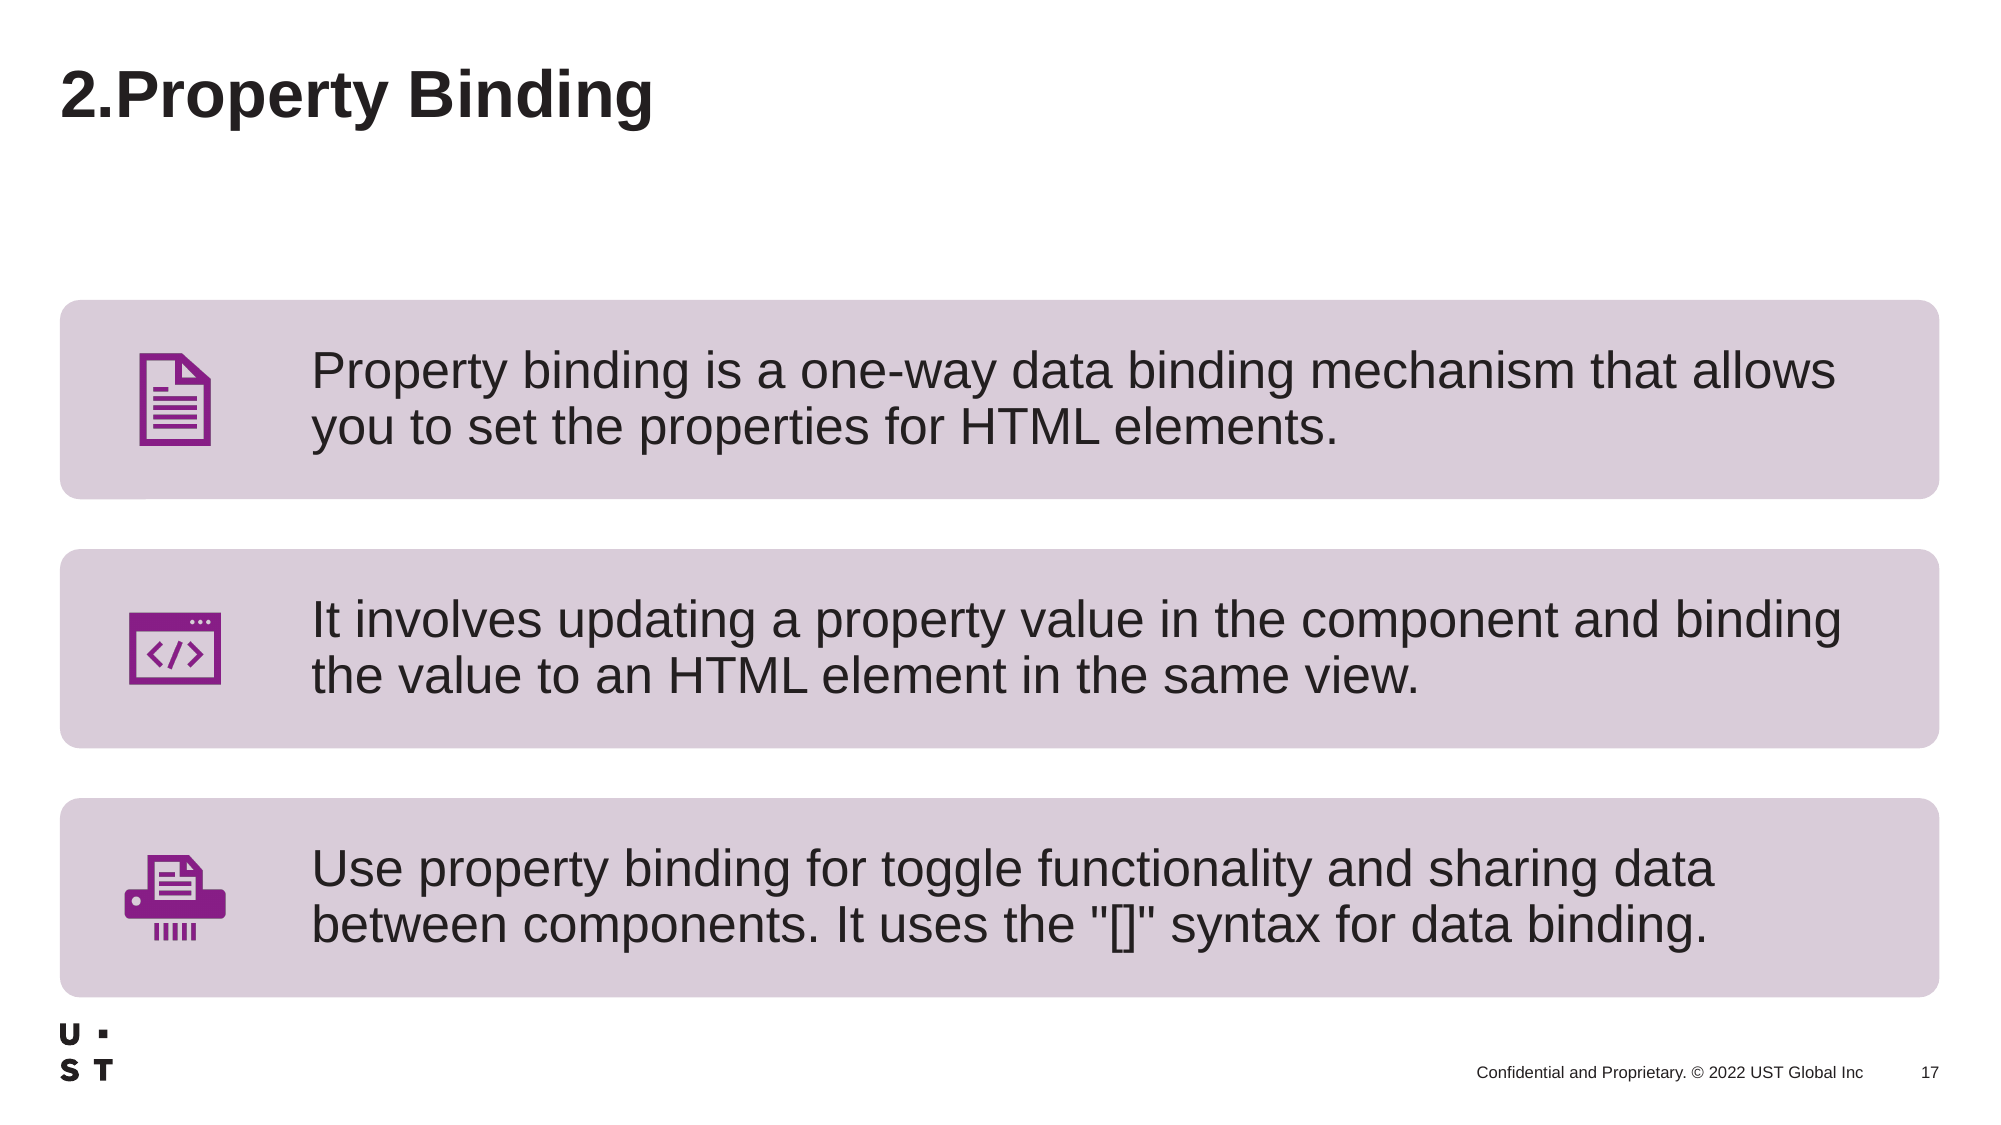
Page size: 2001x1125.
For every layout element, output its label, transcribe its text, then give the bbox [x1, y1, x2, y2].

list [59, 299, 1940, 998]
title 2.Property Binding [60, 60, 1940, 210]
